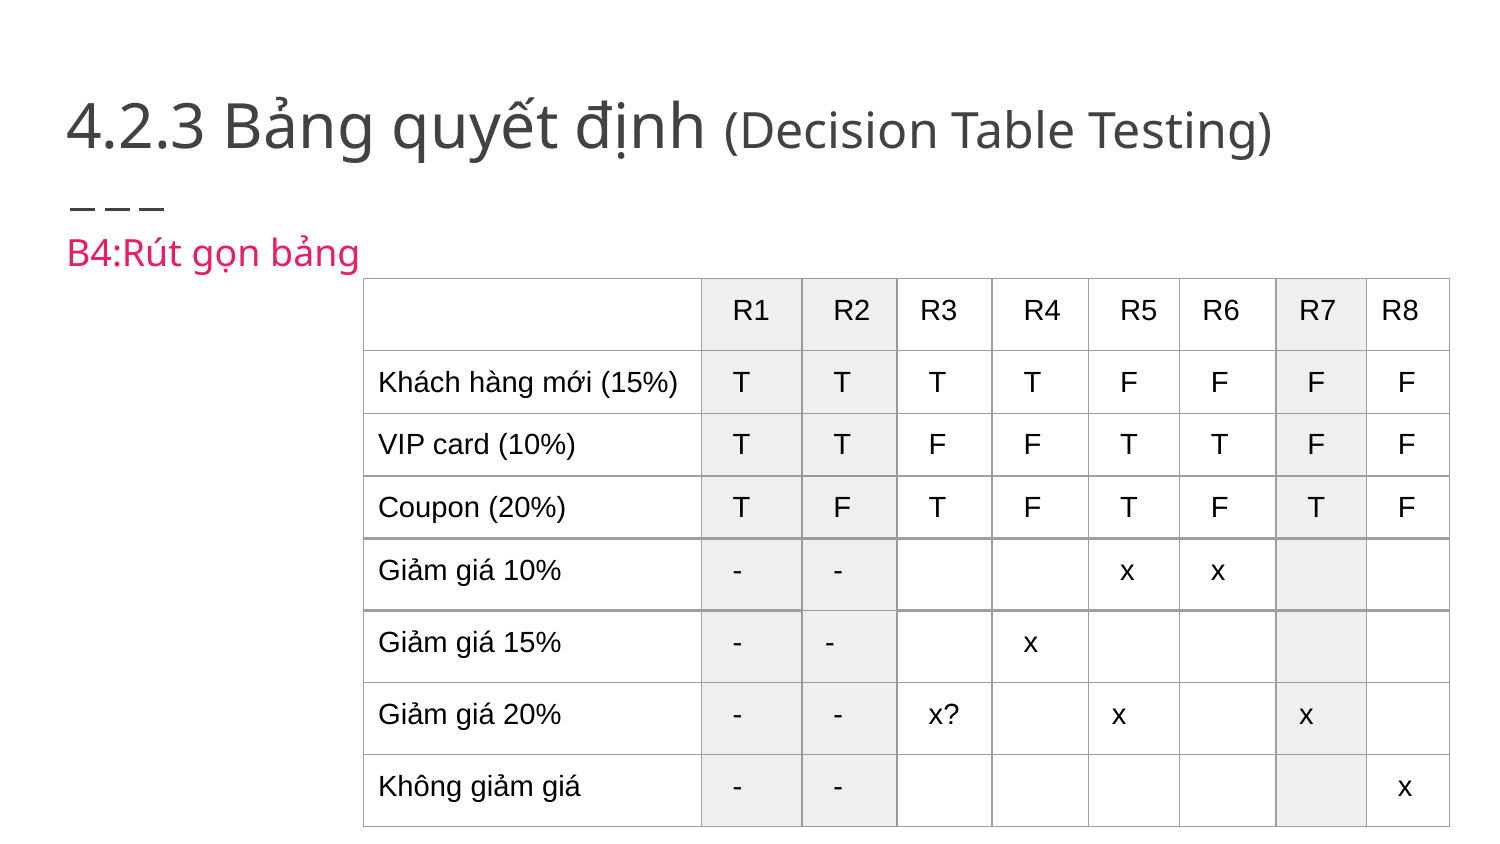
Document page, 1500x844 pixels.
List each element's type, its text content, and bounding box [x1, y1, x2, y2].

table_cell T [1277, 477, 1366, 537]
table_cell Khách hàng mới (15%) [364, 351, 701, 413]
table_cell F [1180, 351, 1275, 413]
table_cell - [702, 540, 801, 609]
table_cell F [803, 477, 896, 537]
table_cell T [702, 477, 801, 537]
table_cell Giảm giá 15% [364, 612, 701, 682]
table_cell VIP card (10%) [364, 414, 701, 475]
table_cell F [1367, 477, 1449, 537]
table_cell [1089, 755, 1179, 826]
table_header R5 [1089, 279, 1179, 350]
table_header R6 [1180, 279, 1275, 350]
list B4:Rút gọn bảng [51, 203, 1449, 815]
table_cell T [1089, 477, 1179, 537]
table_cell - [702, 683, 801, 754]
table_cell x [1367, 755, 1449, 826]
table_cell x [1277, 683, 1366, 754]
table_header R7 [1277, 279, 1366, 350]
table_cell [1180, 612, 1275, 682]
table_cell [1180, 755, 1275, 826]
table_cell T [702, 351, 801, 413]
table_cell [993, 683, 1088, 754]
table_cell T [993, 351, 1088, 413]
table_cell Giảm giá 20% [364, 683, 701, 754]
table_cell F [898, 414, 991, 475]
table_cell F [1367, 414, 1449, 475]
table_cell - [803, 611, 896, 682]
table_cell F [993, 477, 1088, 537]
table_cell F [1367, 351, 1449, 413]
table_cell x [1180, 540, 1275, 609]
table_cell x [1089, 683, 1179, 754]
table_cell [1277, 755, 1366, 826]
table_cell - [803, 683, 896, 754]
table_cell x [1089, 540, 1179, 609]
table_cell F [1277, 351, 1366, 413]
table_cell T [803, 414, 896, 475]
table_cell T [702, 414, 801, 475]
table_header R2 [803, 279, 896, 350]
table_cell - [702, 755, 801, 826]
title 4.2.3 Bảng quyết định (Decision Table Testing) [51, 61, 1449, 182]
table_cell [1277, 540, 1366, 609]
table_cell T [803, 351, 896, 413]
table_cell T [898, 351, 991, 413]
table_cell T [1089, 414, 1179, 475]
table_cell x? [898, 683, 991, 754]
table_cell T [898, 477, 991, 537]
table_cell T [1180, 414, 1275, 475]
table_cell - [702, 612, 801, 682]
table_cell [1367, 683, 1449, 754]
table_cell [1277, 612, 1366, 682]
table_cell [1367, 612, 1449, 682]
table_cell F [1277, 414, 1366, 475]
table_cell - [803, 540, 896, 610]
table_cell [1180, 683, 1275, 754]
table_cell [898, 755, 991, 826]
table_header [364, 279, 701, 350]
table_cell [1367, 540, 1449, 609]
table_header R8 [1367, 279, 1449, 350]
table_cell Coupon (20%) [364, 477, 701, 537]
table_header R1 [702, 279, 801, 350]
table_cell [898, 540, 991, 609]
table_cell [1089, 612, 1179, 682]
table_cell F [1180, 477, 1275, 537]
table_cell [993, 755, 1088, 826]
table_header R4 [993, 279, 1088, 350]
table_header R3 [898, 279, 991, 350]
table_cell F [993, 414, 1088, 475]
table_cell Không giảm giá [364, 755, 701, 826]
table_cell [993, 540, 1088, 609]
table_cell [898, 612, 991, 682]
table_cell x [993, 612, 1088, 682]
table_cell Giảm giá 10% [364, 540, 701, 609]
table_cell - [803, 755, 896, 826]
table_cell F [1089, 351, 1179, 413]
